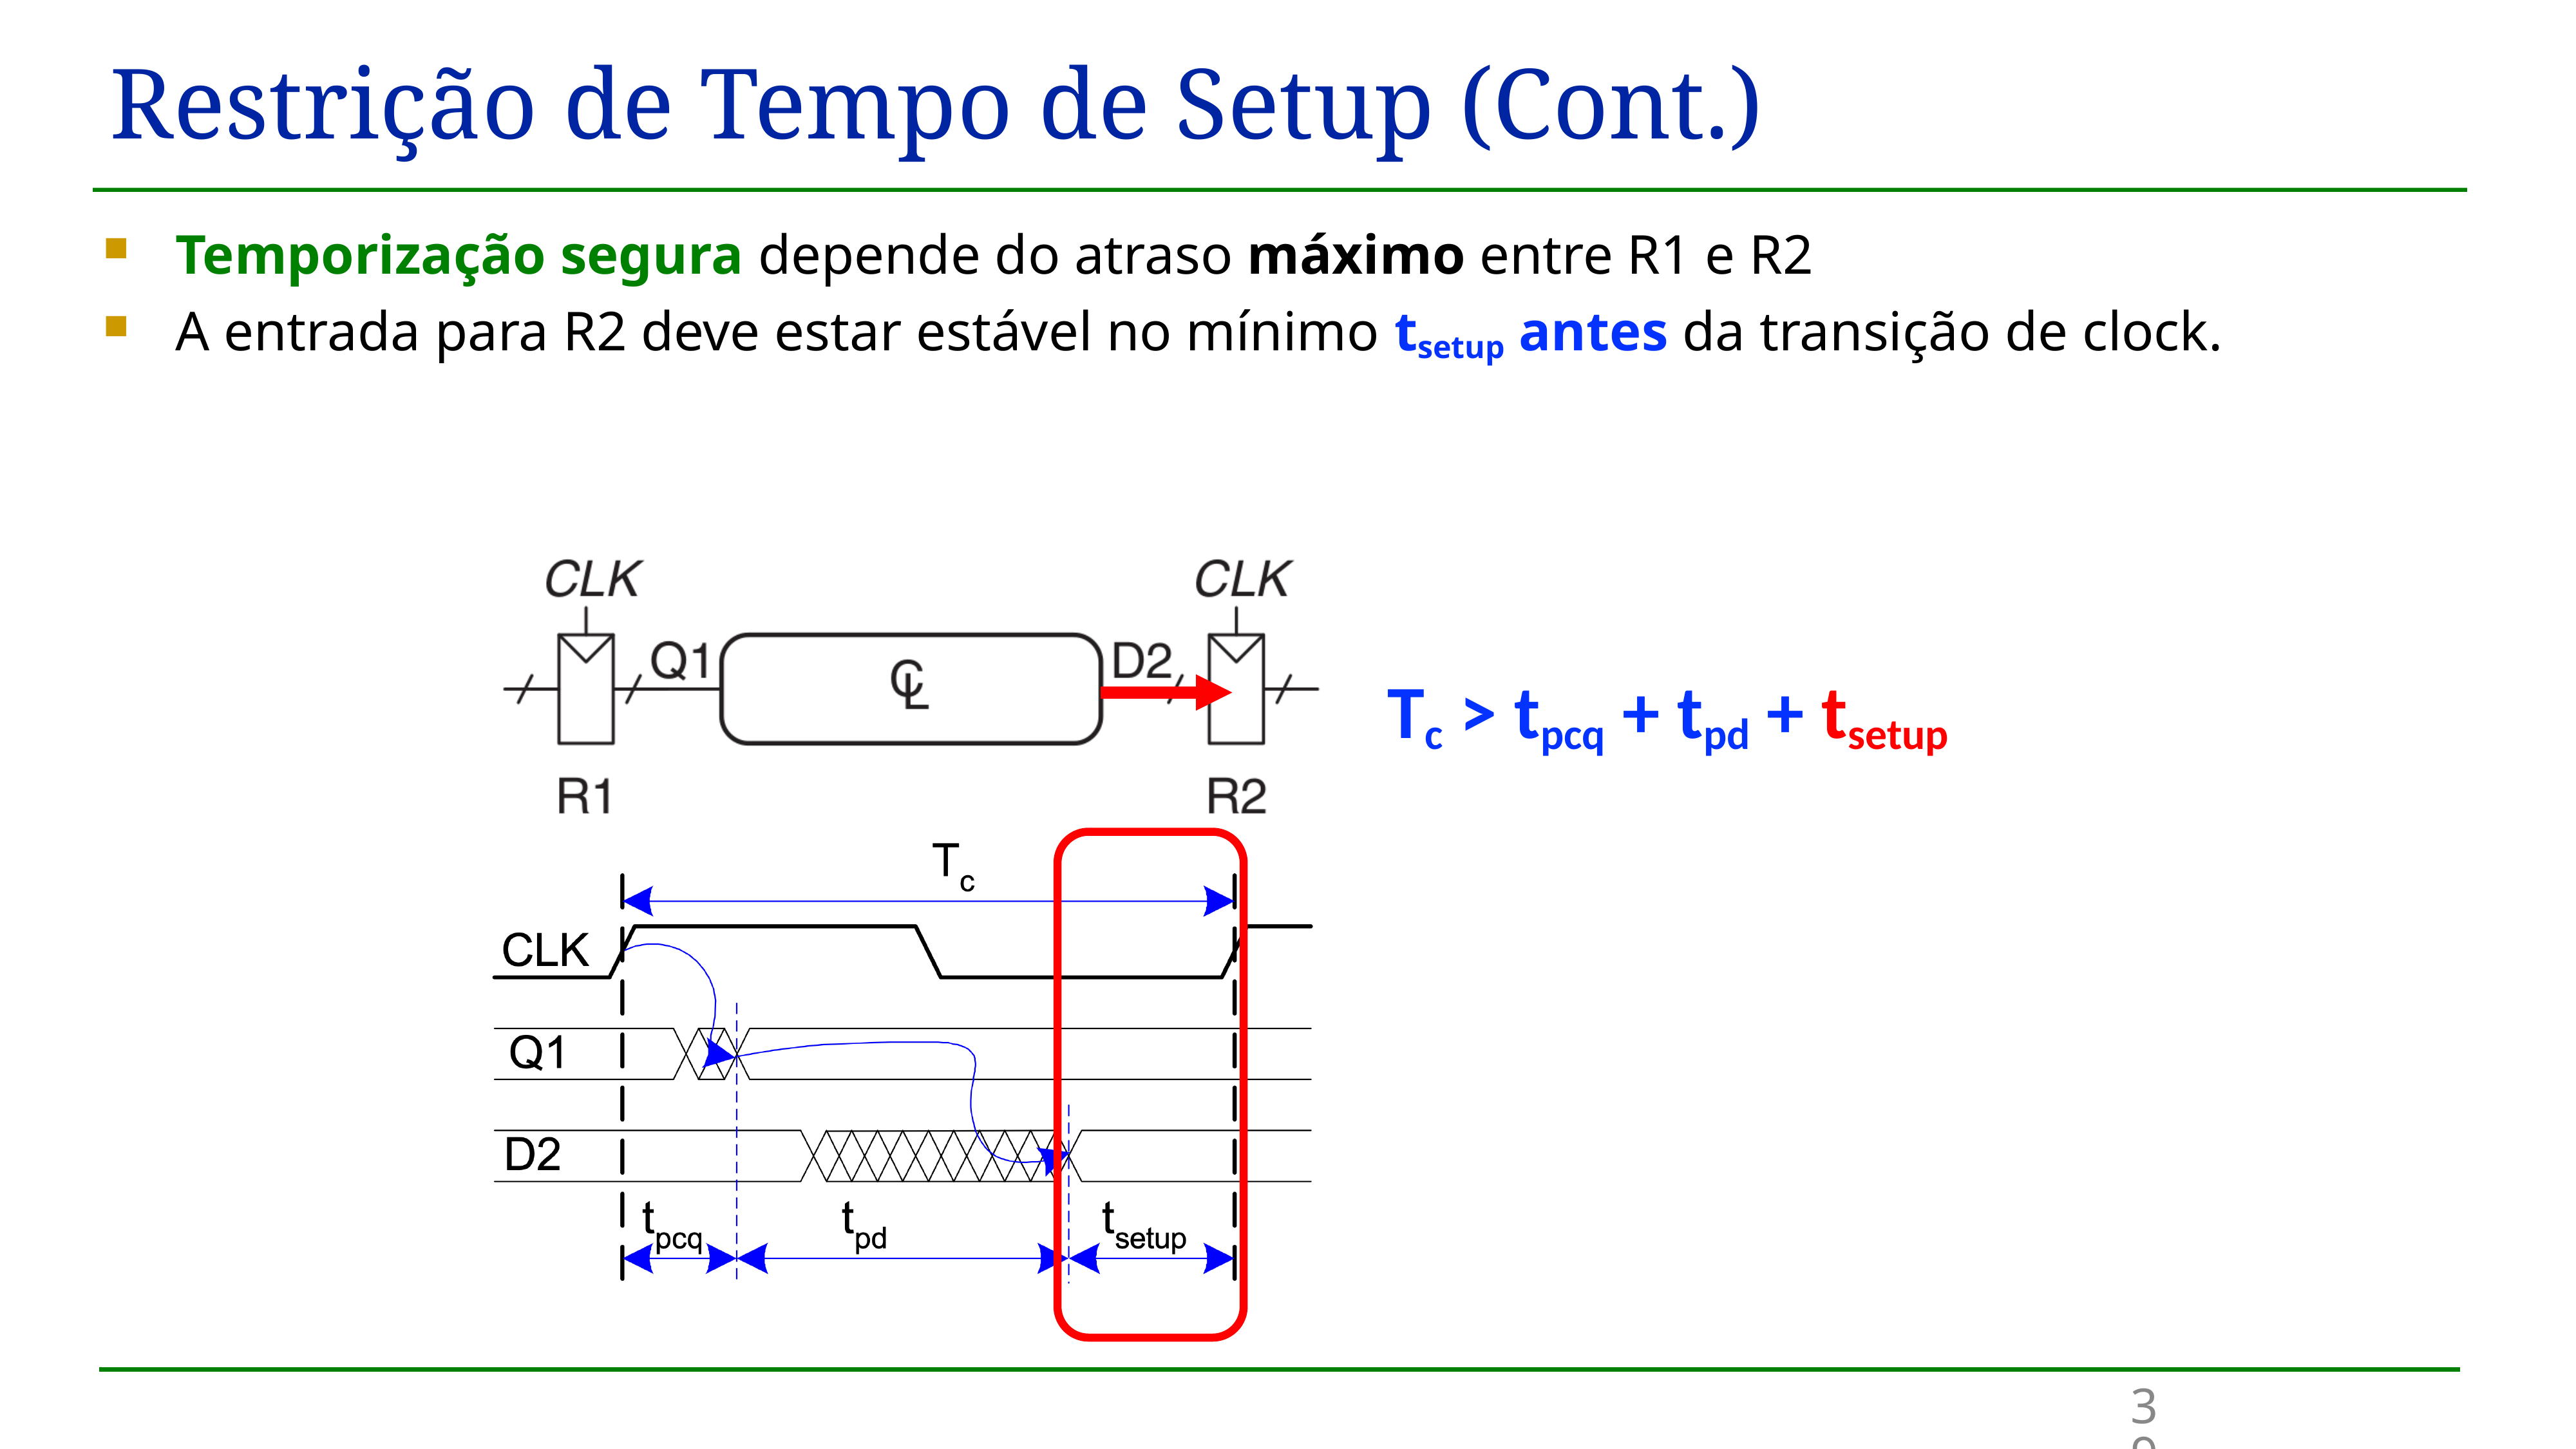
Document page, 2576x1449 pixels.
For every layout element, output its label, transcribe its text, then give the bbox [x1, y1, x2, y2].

picture [450, 527, 1329, 1298]
slide_number 39 [2120, 1368, 2196, 1448]
list Temporização segura depende do atraso máximo entre R1 e R2 A entrada para R2 deve estar estável no mínimo tsetup antes da transição de clock. [92, 209, 2468, 1309]
text_box [1057, 1298, 1244, 1338]
title Restrição de Tempo de Setup (Cont.) [99, 31, 2461, 170]
